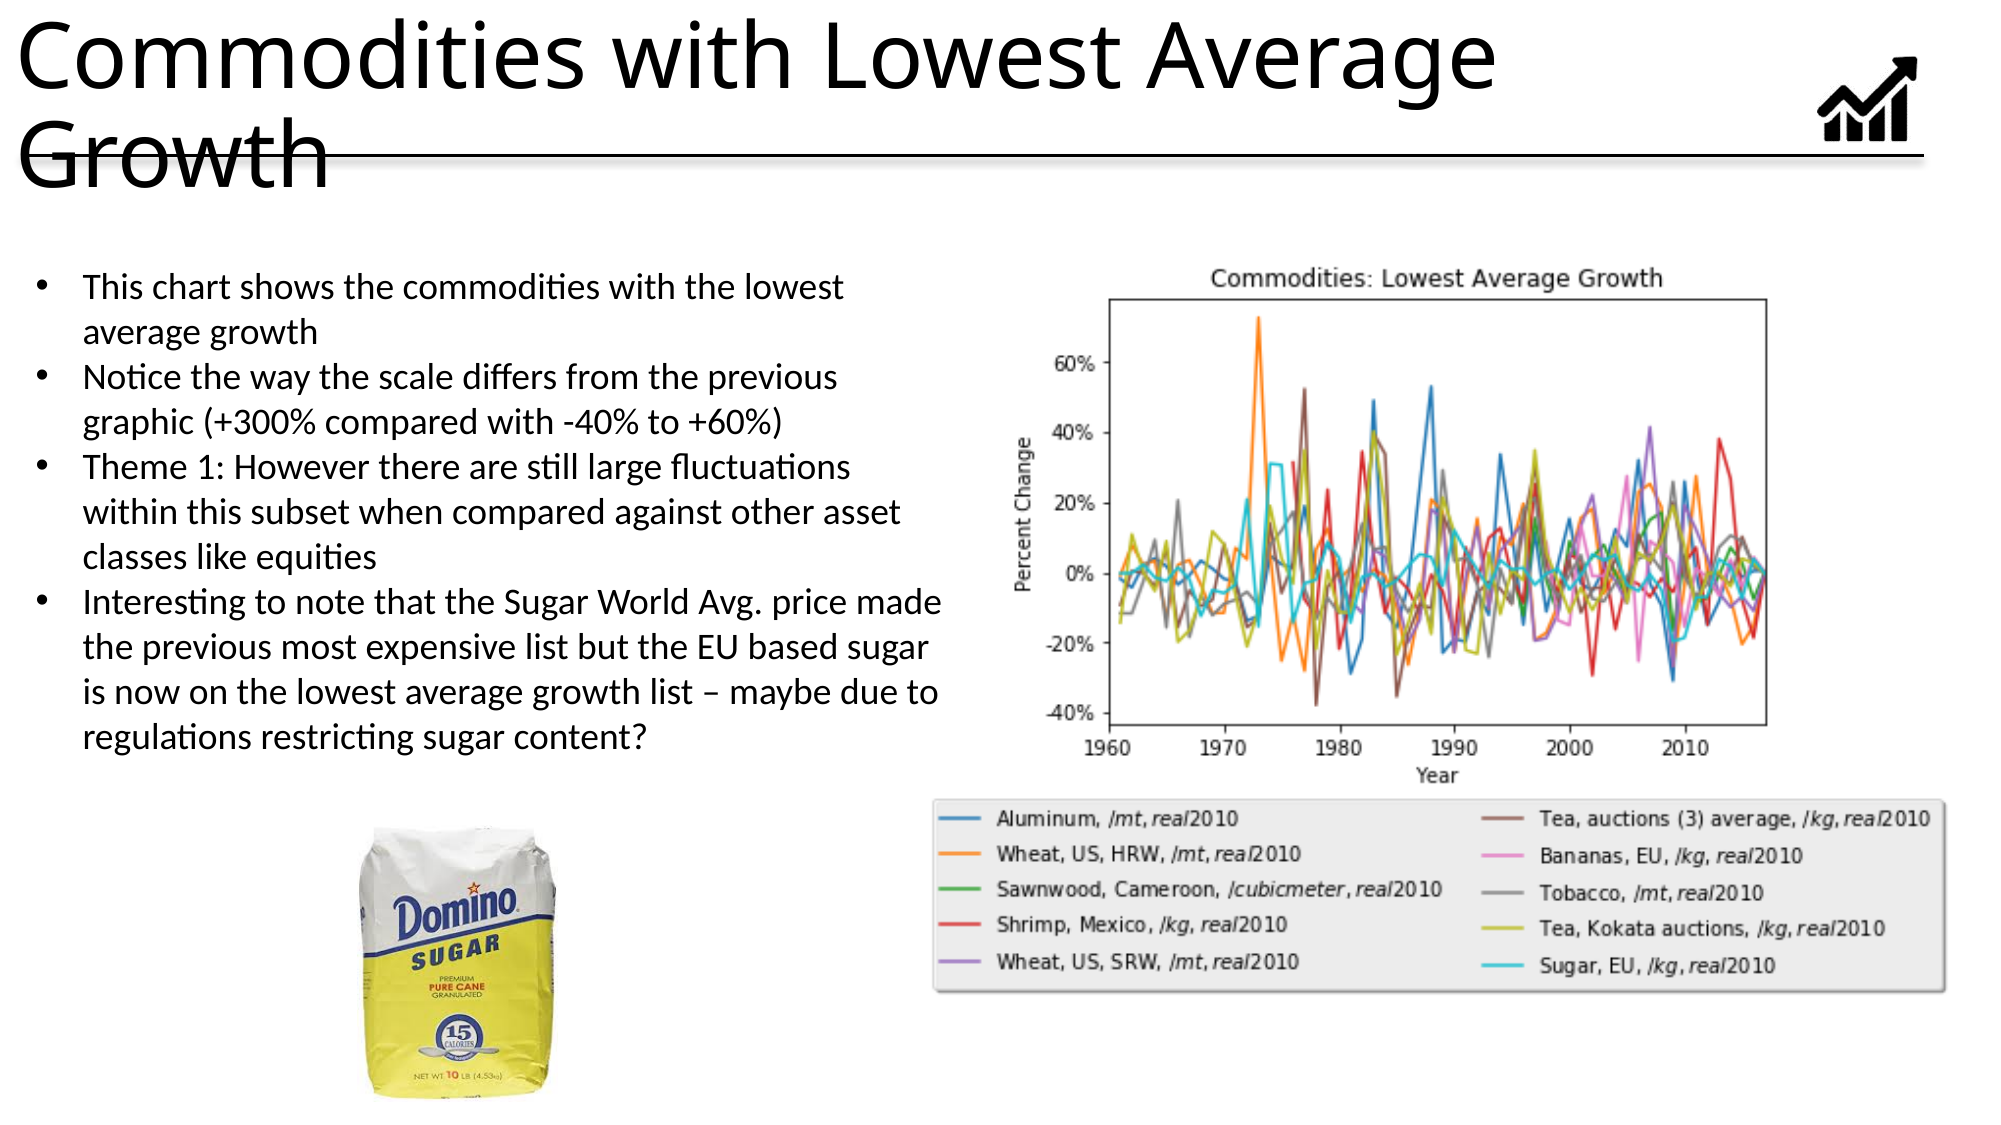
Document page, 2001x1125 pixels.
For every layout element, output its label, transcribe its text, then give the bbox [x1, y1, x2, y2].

picture [919, 254, 1954, 1003]
picture [357, 825, 558, 1102]
title Commodities with Lowest Average Growth [0, 0, 1725, 218]
picture [1808, 41, 1924, 153]
text_box This chart shows the commodities with the lowest average growth Notice the way the scale differs from the previous graphic (+300% compared with -40% to +60%) Theme 1: However there are still large fluctuations within this subset when compared against other asset classes like equities Interesting to note that the Sugar World Avg. price made the previous most expensive list but the EU based sugar is now on the lowest average growth list – maybe due to regulations restricting sugar content? [20, 254, 919, 855]
